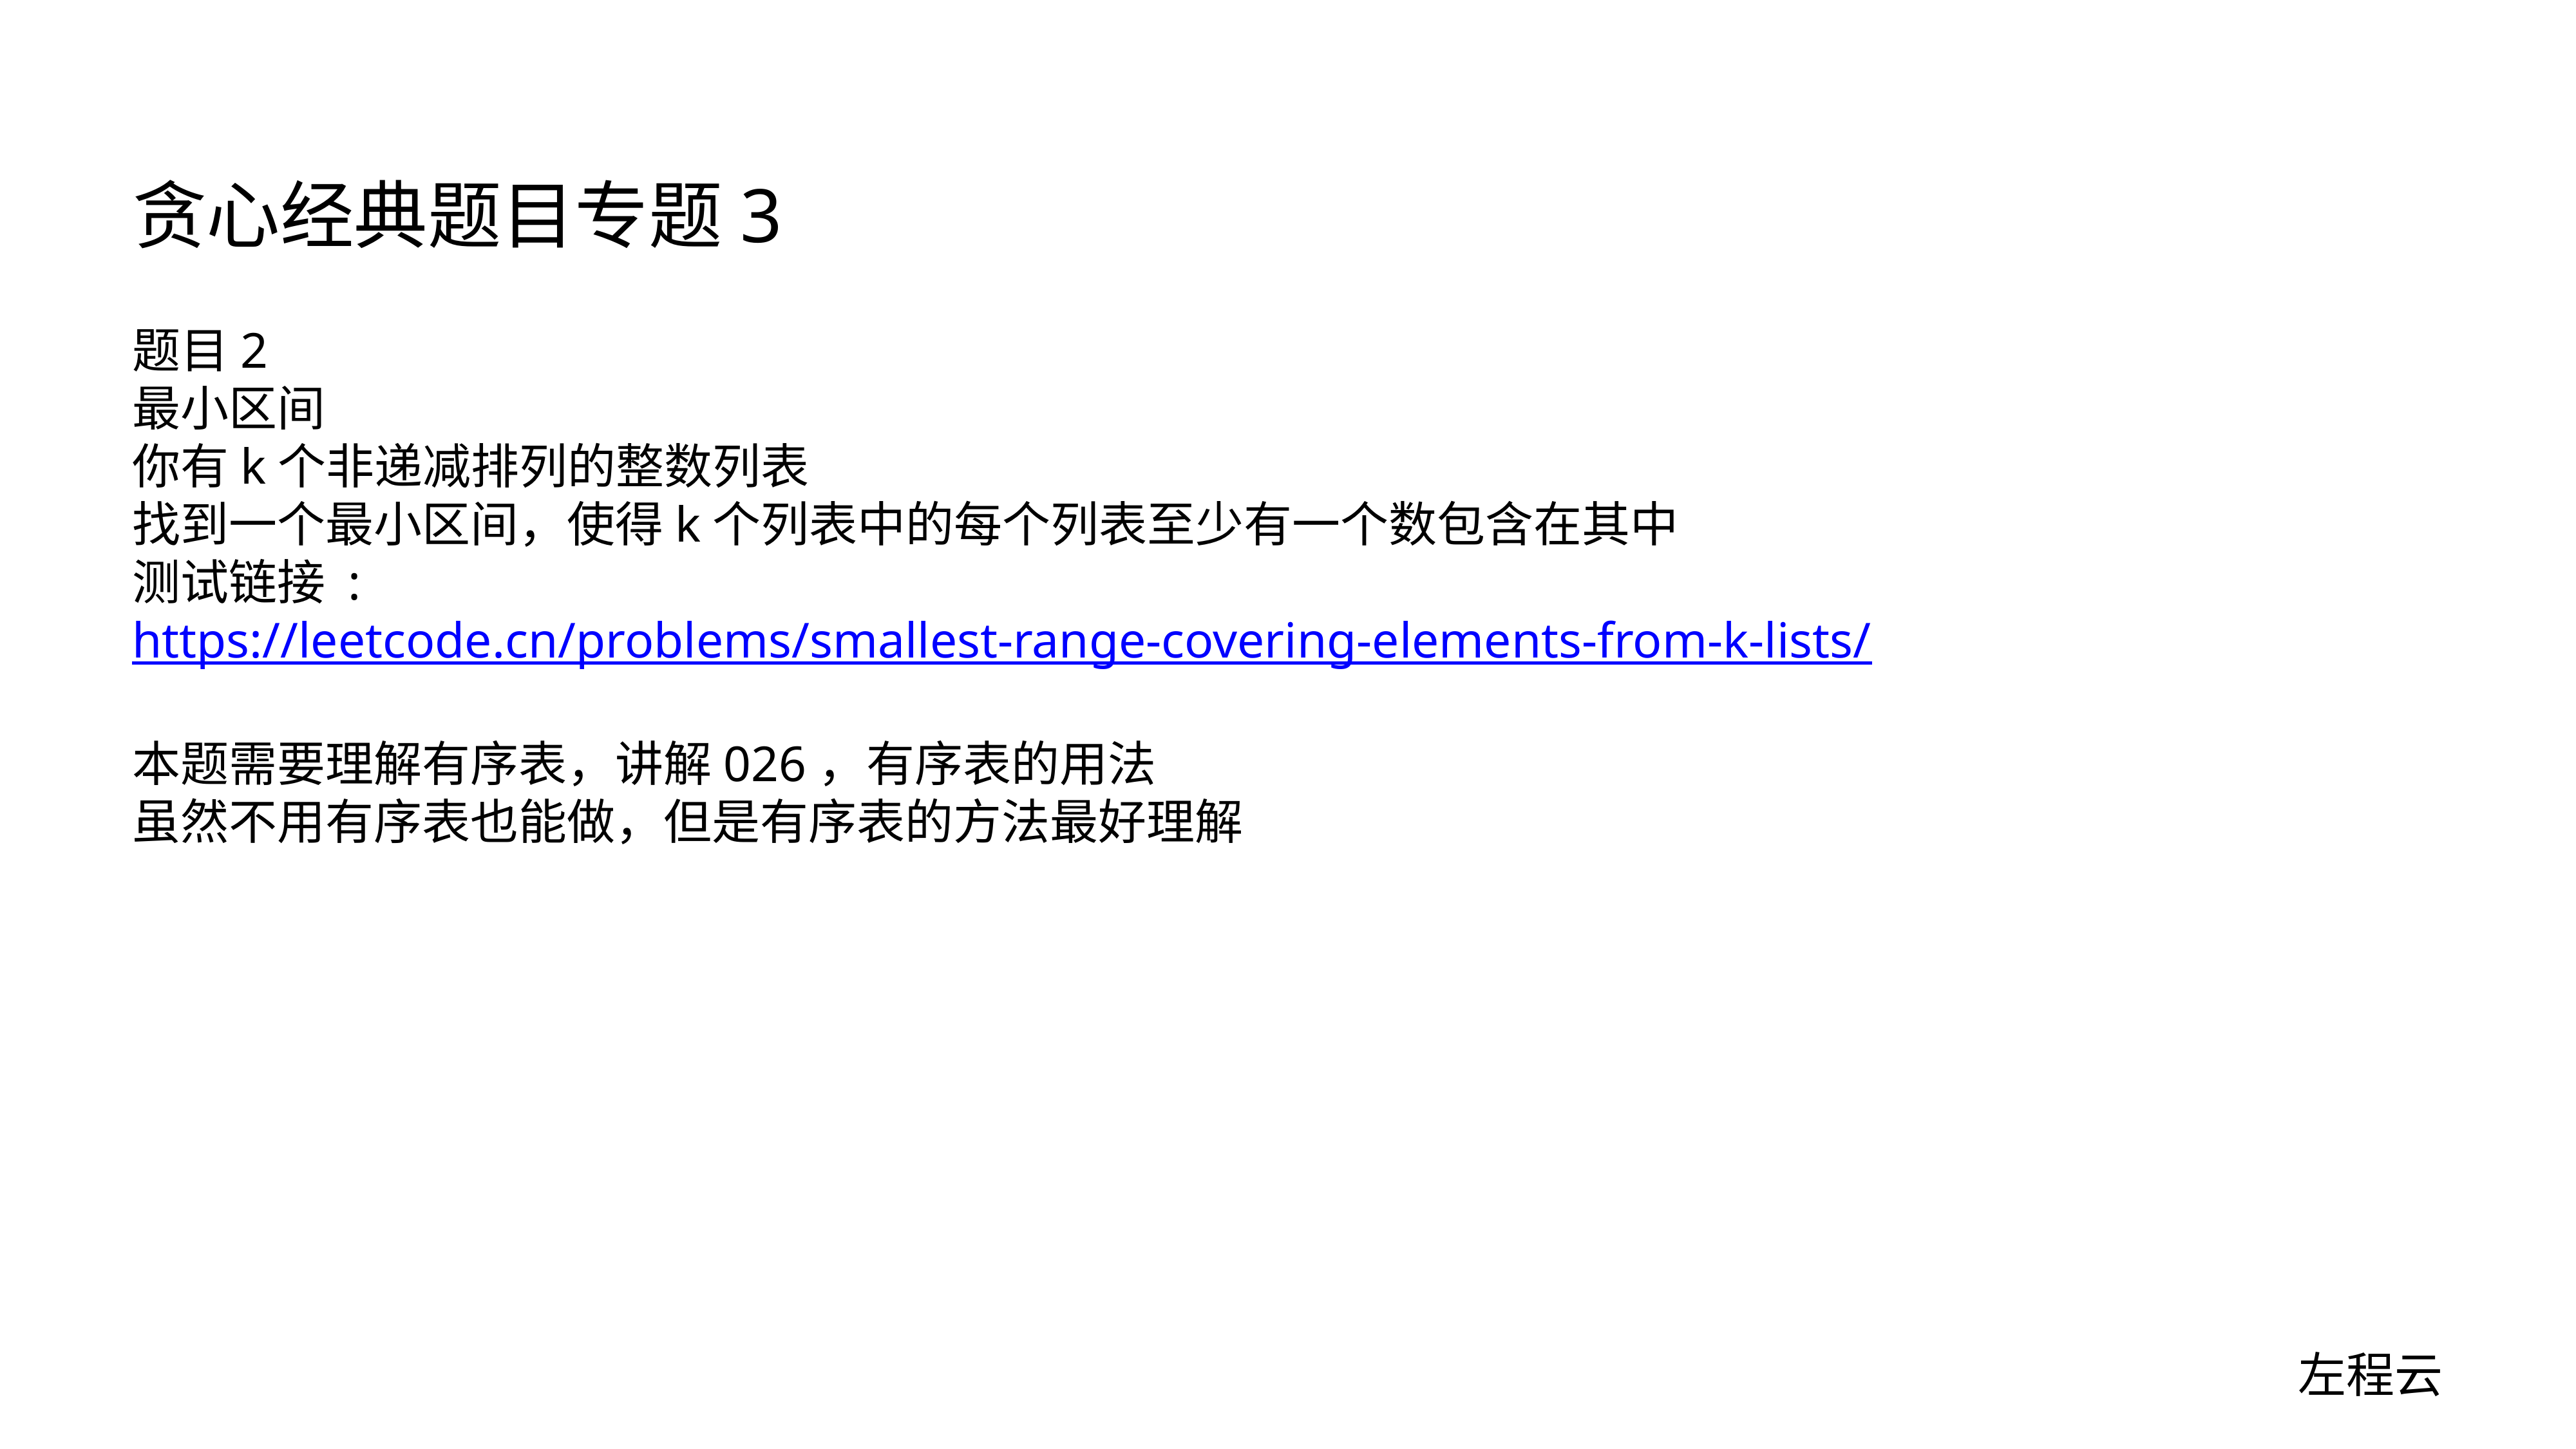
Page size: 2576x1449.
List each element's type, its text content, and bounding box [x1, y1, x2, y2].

title 贪心经典题目专题3 [127, 48, 2449, 263]
text_box 左程云 [127, 1339, 2449, 1408]
text_box 题目2 最小区间 你有k个非递减排列的整数列表 找到一个最小区间，使得k个列表中的每个列表至少有一个数包含在其中 测试链接 : https://leetcode.cn/problems/smallest-range-covering-elements-from-k-lists/ 本题需要理解有序表，讲解026，有序表的用法 虽然不用有序表也能做，但是有序表的方法最好理解 [127, 314, 2449, 1304]
